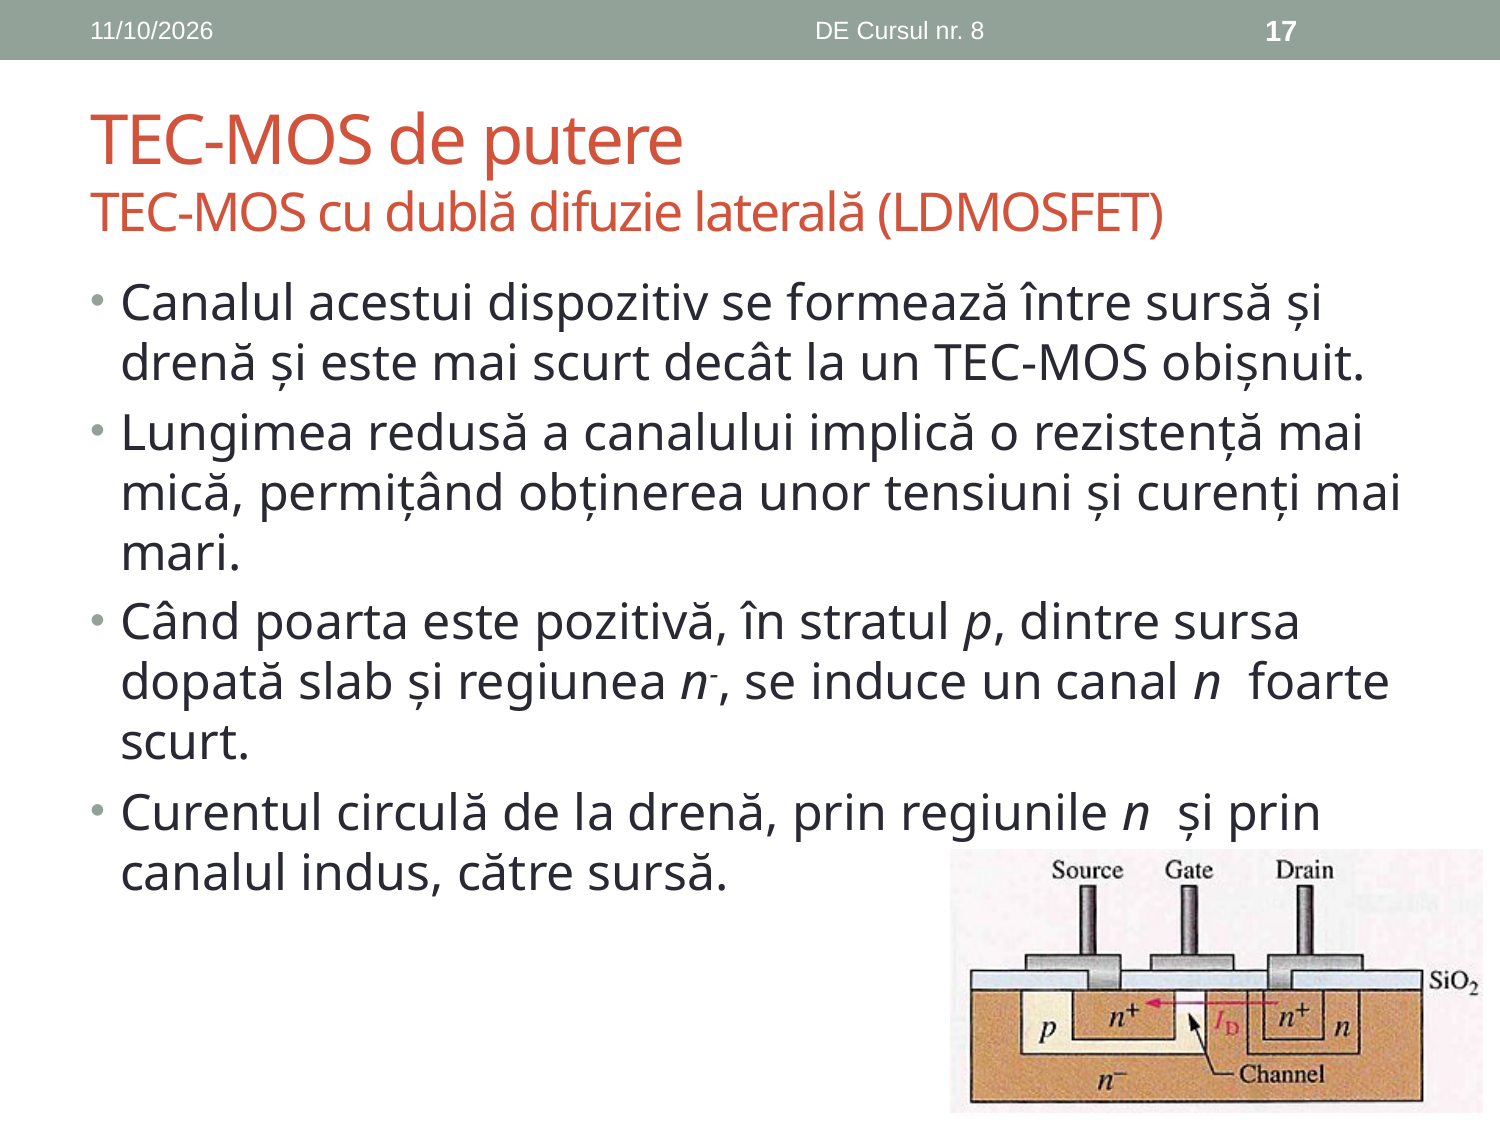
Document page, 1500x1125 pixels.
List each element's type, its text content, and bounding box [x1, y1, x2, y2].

footer DE Cursul nr. 8 [562, 3, 1238, 57]
slide_number 17 [1250, 3, 1425, 57]
list Canalul acestui dispozitiv se formează între sursă și drenă și este mai scurt decât la un TEC-MOS obișnuit. Lungimea redusă a canalului implică o rezistență mai mică, permițând obținerea unor tensiuni și curenți mai mari. Când poarta este pozitivă, în stratul p, dintre sursa dopată slab și regiunea n-, se induce un canal n foarte scurt. Curentul circulă de la drenă, prin regiunile n și prin canalul indus, către sursă. [75, 262, 1425, 1063]
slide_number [75, 3, 550, 57]
picture [949, 849, 1483, 1113]
title TEC-MOS de putere TEC-MOS cu dublă difuzie laterală (LDMOSFET) [75, 87, 1425, 250]
